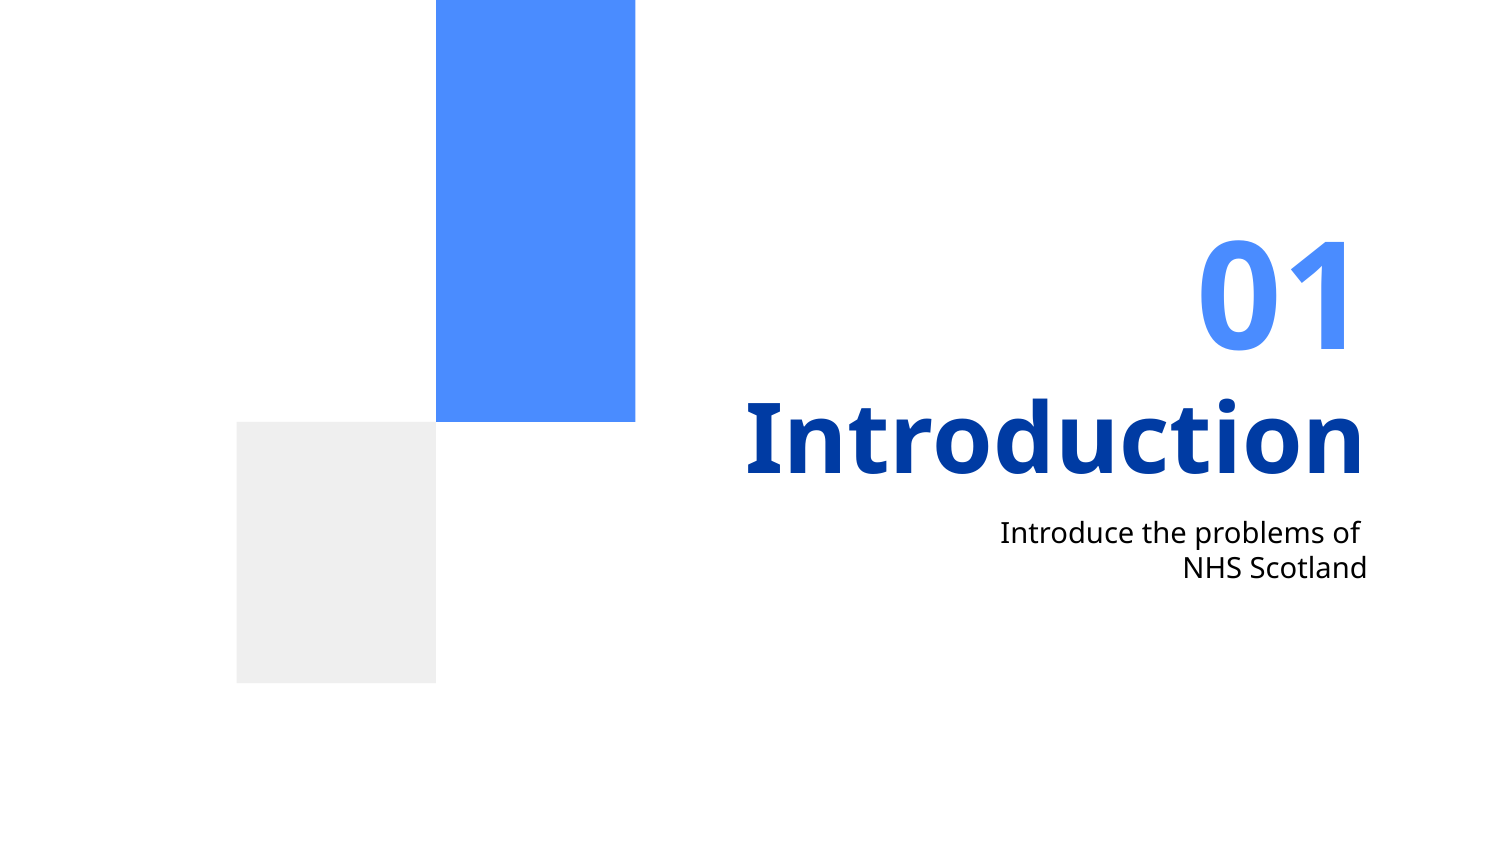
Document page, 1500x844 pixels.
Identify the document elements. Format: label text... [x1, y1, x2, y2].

title Introduction [650, 395, 1383, 499]
subtitle Introduce the problems of NHS Scotland [650, 499, 1383, 611]
title 01 [650, 207, 1383, 395]
